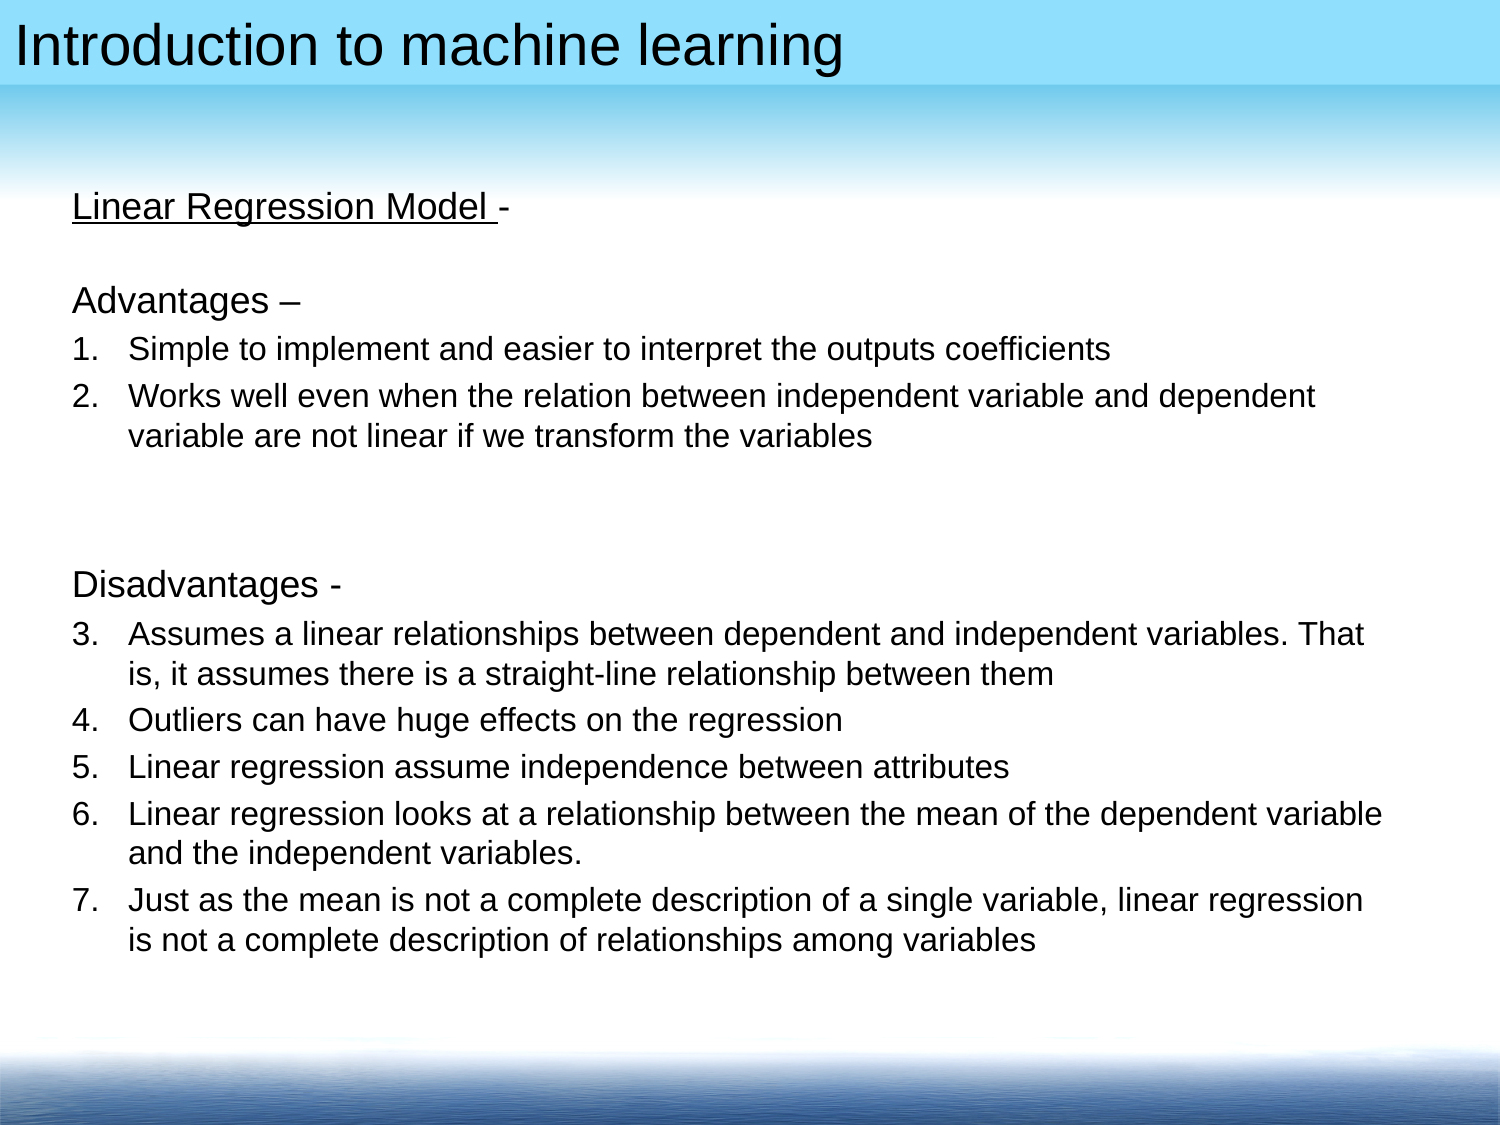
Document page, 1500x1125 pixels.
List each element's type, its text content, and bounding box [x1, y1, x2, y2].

picture [0, 1037, 1500, 1125]
list Linear Regression Model - Advantages – Simple to implement and easier to interpret the outputs coefficients Works well even when the relation between independent variable and dependent variable are not linear if we transform the variables Disadvantages - Assumes a linear relationships between dependent and independent variables. That is, it assumes there is a straight-line relationship between them Outliers can have huge effects on the regression Linear regression assume independence between attributes Linear regression looks at a relationship between the mean of the dependent variable and the independent variables. Just as the mean is not a complete description of a single variable, linear regression is not a complete description of relationships among variables [57, 174, 1408, 966]
